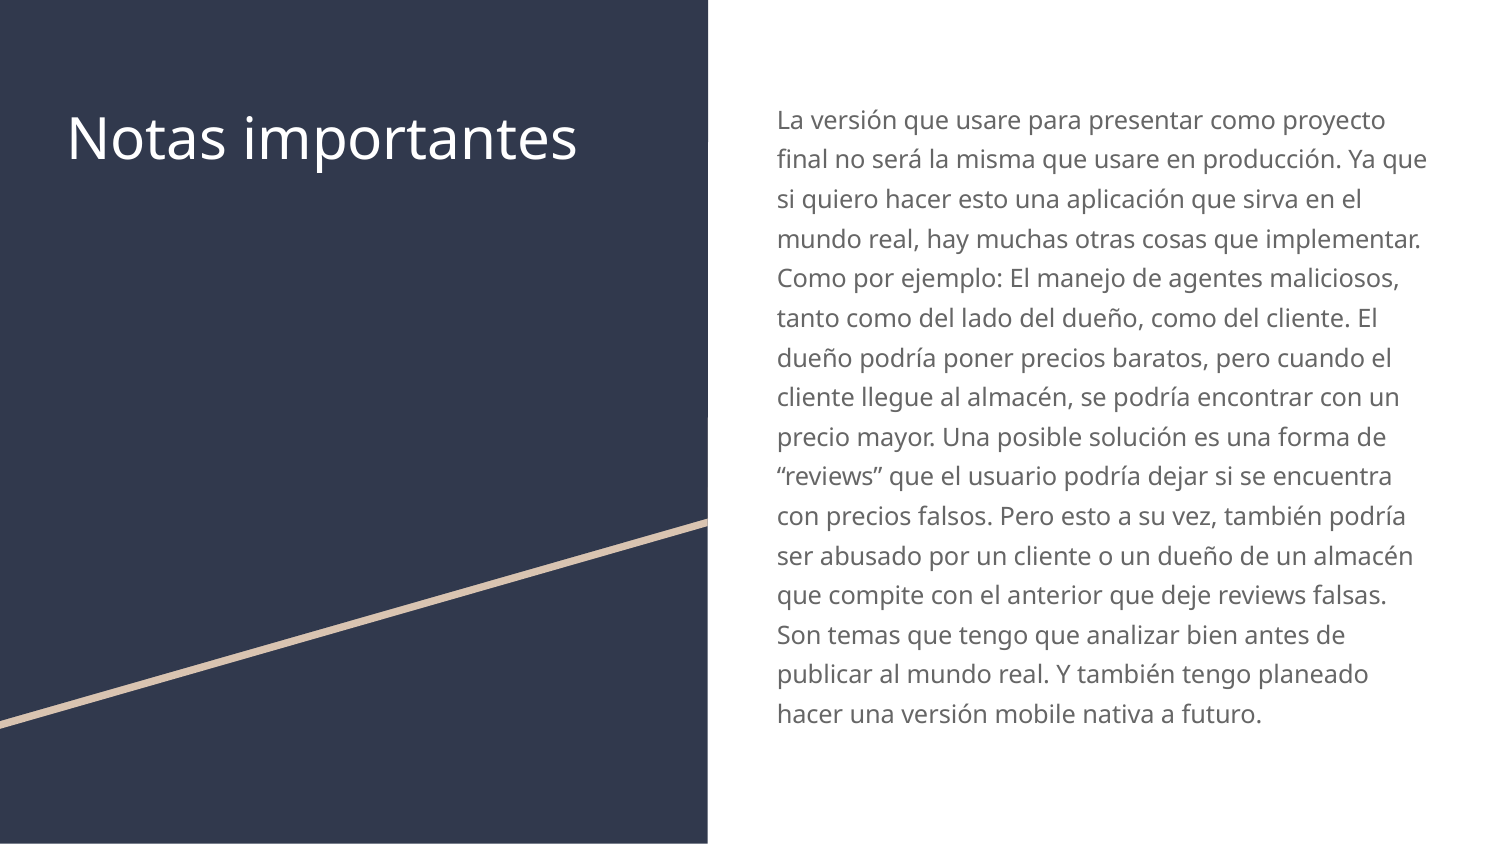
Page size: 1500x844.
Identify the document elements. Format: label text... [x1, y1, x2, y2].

list La versión que usare para presentar como proyecto final no será la misma que usare en producción. Ya que si quiero hacer esto una aplicación que sirva en el mundo real, hay muchas otras cosas que implementar. Como por ejemplo: El manejo de agentes maliciosos, tanto como del lado del dueño, como del cliente. El dueño podría poner precios baratos, pero cuando el cliente llegue al almacén, se podría encontrar con un precio mayor. Una posible solución es una forma de “reviews” que el usuario podría dejar si se encuentra con precios falsos. Pero esto a su vez, también podría ser abusado por un cliente o un dueño de un almacén que compite con el anterior que deje reviews falsas. Son temas que tengo que analizar bien antes de publicar al mundo real. Y también tengo planeado hacer una versión mobile nativa a futuro. [761, 82, 1446, 755]
title Notas importantes [51, 82, 660, 494]
